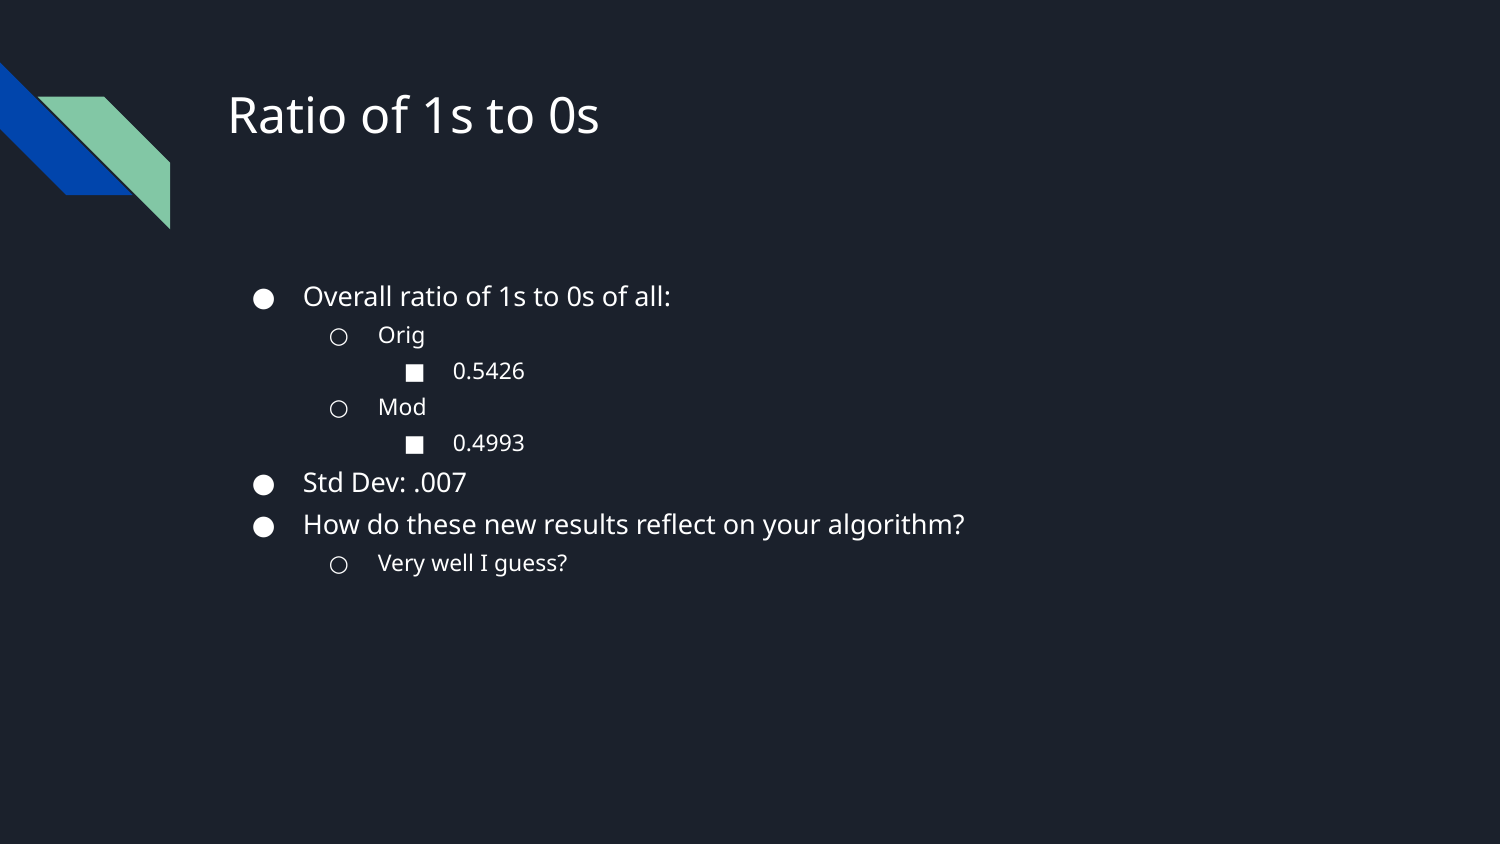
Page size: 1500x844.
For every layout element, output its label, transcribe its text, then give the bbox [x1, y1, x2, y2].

list Overall ratio of 1s to 0s of all: Orig 0.5426 Mod 0.4993 Std Dev: .007 How do these new results reflect on your algorithm? Very well I guess? [212, 257, 1368, 735]
title Ratio of 1s to 0s [212, 64, 1368, 215]
